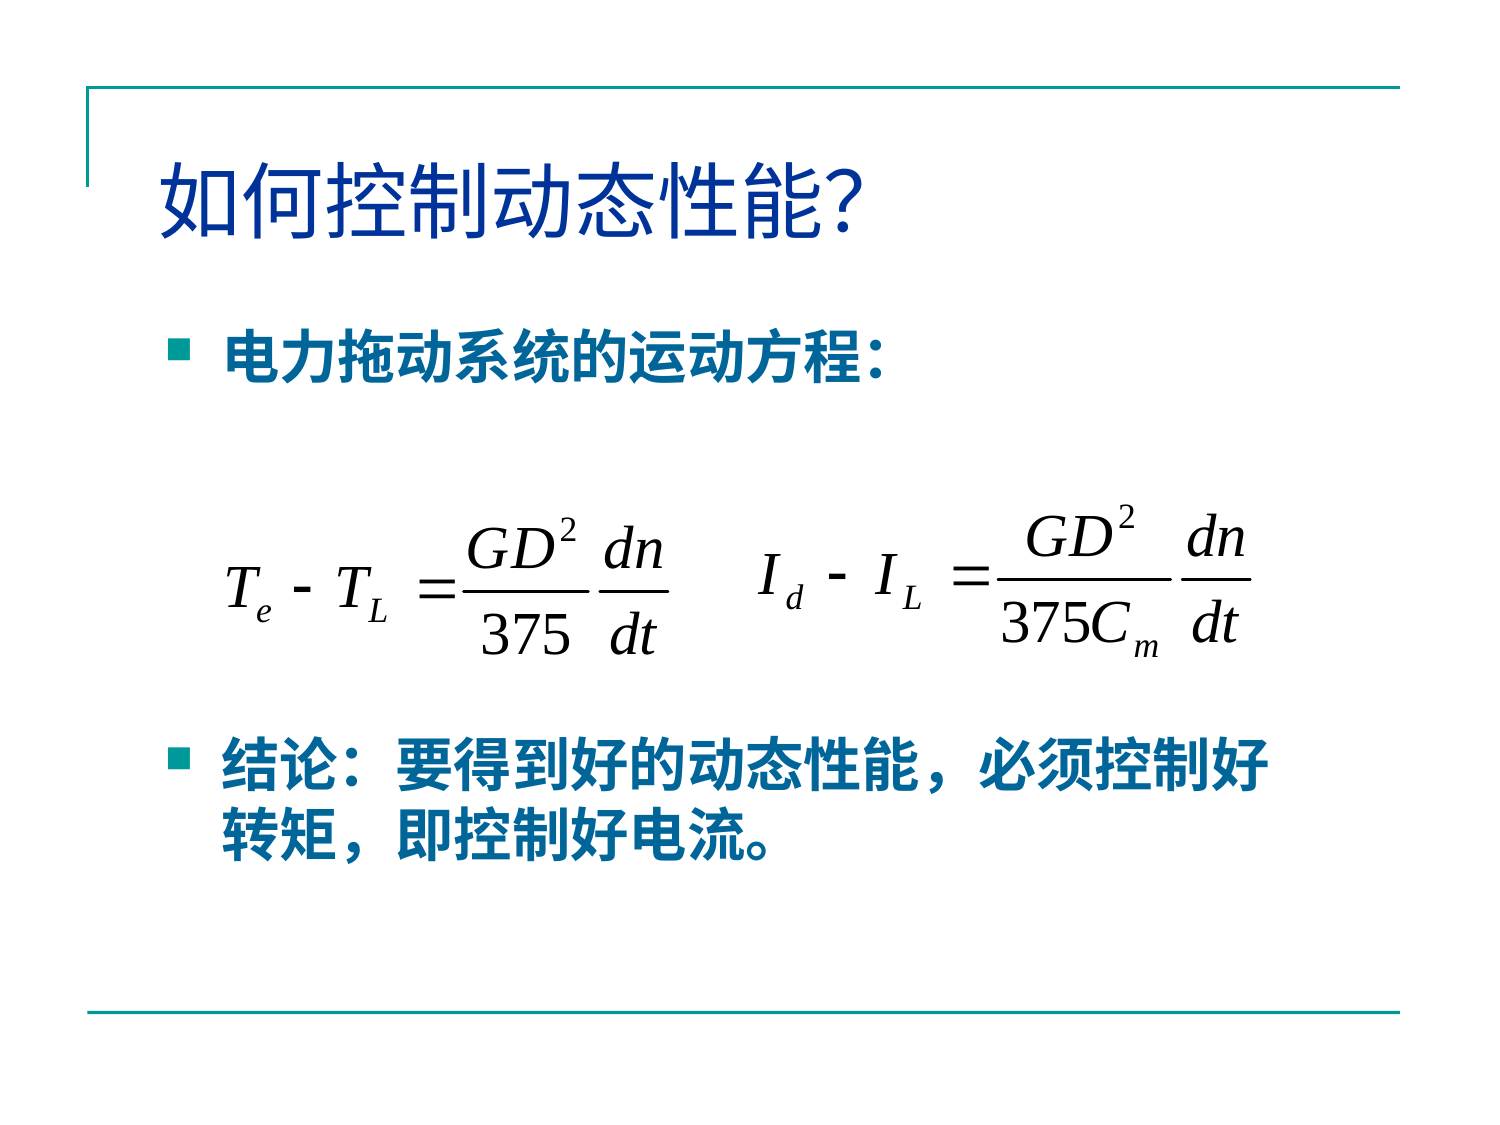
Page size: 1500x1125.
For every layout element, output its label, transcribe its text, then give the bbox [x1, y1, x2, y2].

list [747, 487, 1261, 671]
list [217, 500, 681, 668]
list 电力拖动系统的运动方程： 结论：要得到好的动态性能，必须控制好转矩，即控制好电流。 [149, 312, 1335, 1000]
title 如何控制动态性能？ [142, 141, 1482, 267]
